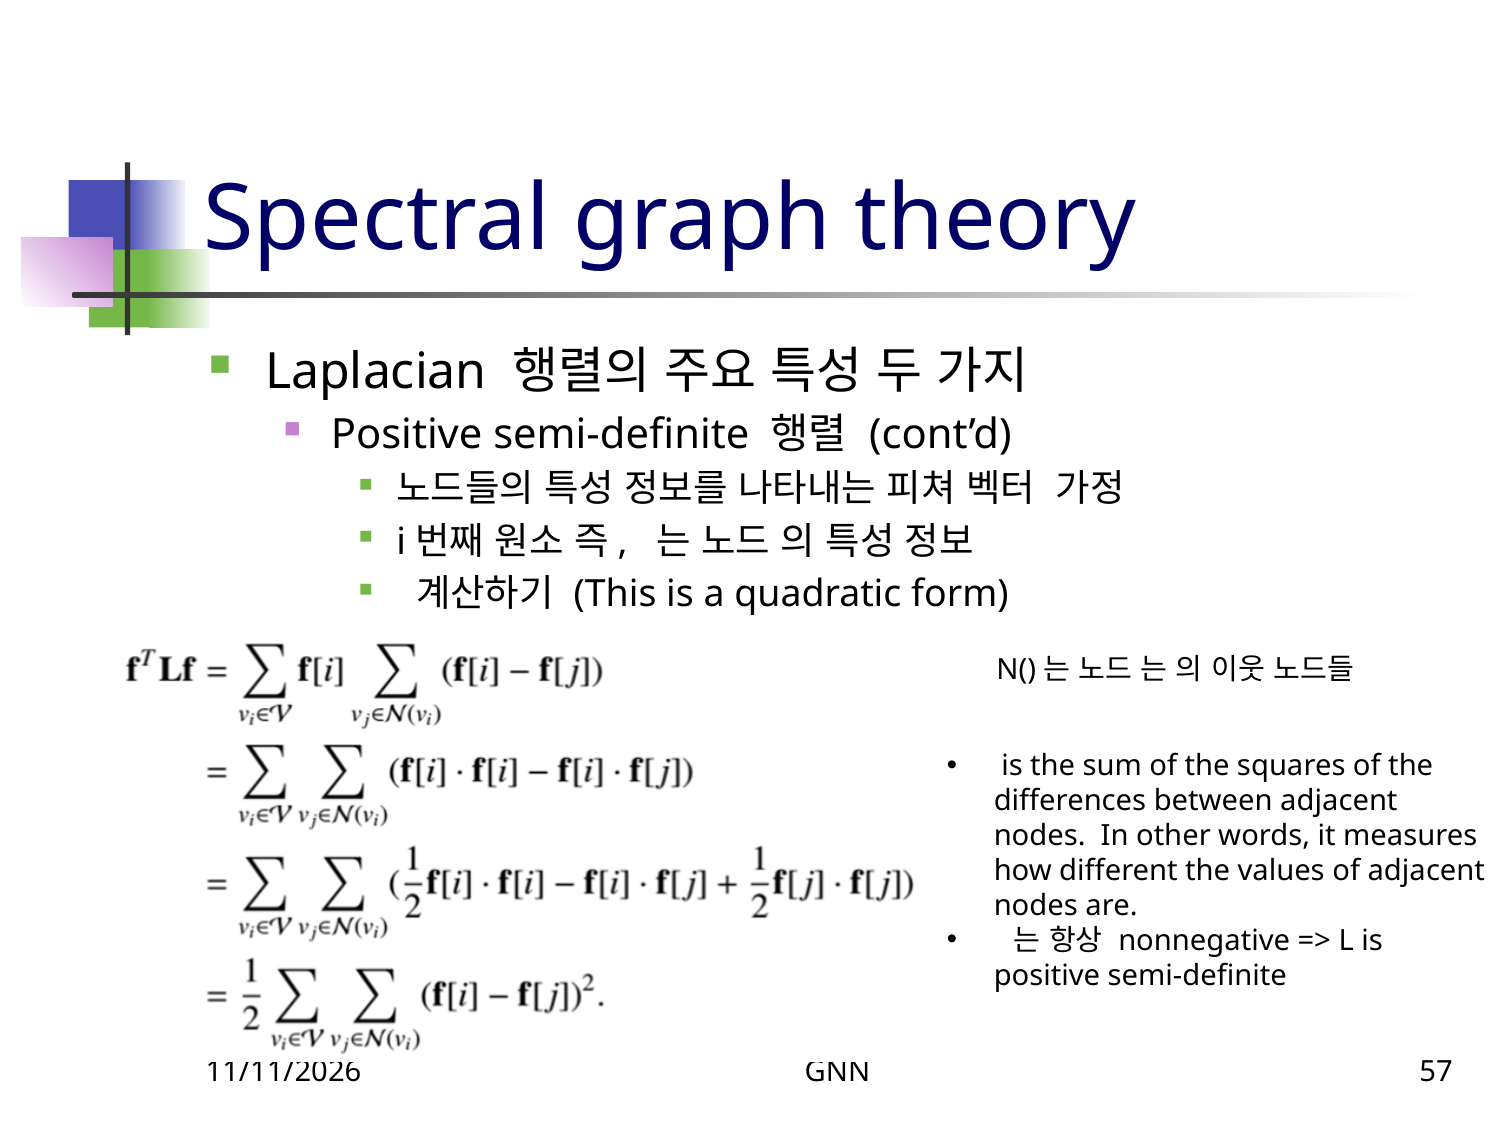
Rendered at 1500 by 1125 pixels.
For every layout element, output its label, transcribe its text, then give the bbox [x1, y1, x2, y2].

title Spectral graph theory [188, 35, 1468, 275]
slide_number 57 [1155, 1024, 1468, 1100]
picture [107, 634, 933, 1062]
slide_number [190, 1070, 504, 1100]
footer GNN [600, 1024, 1075, 1100]
